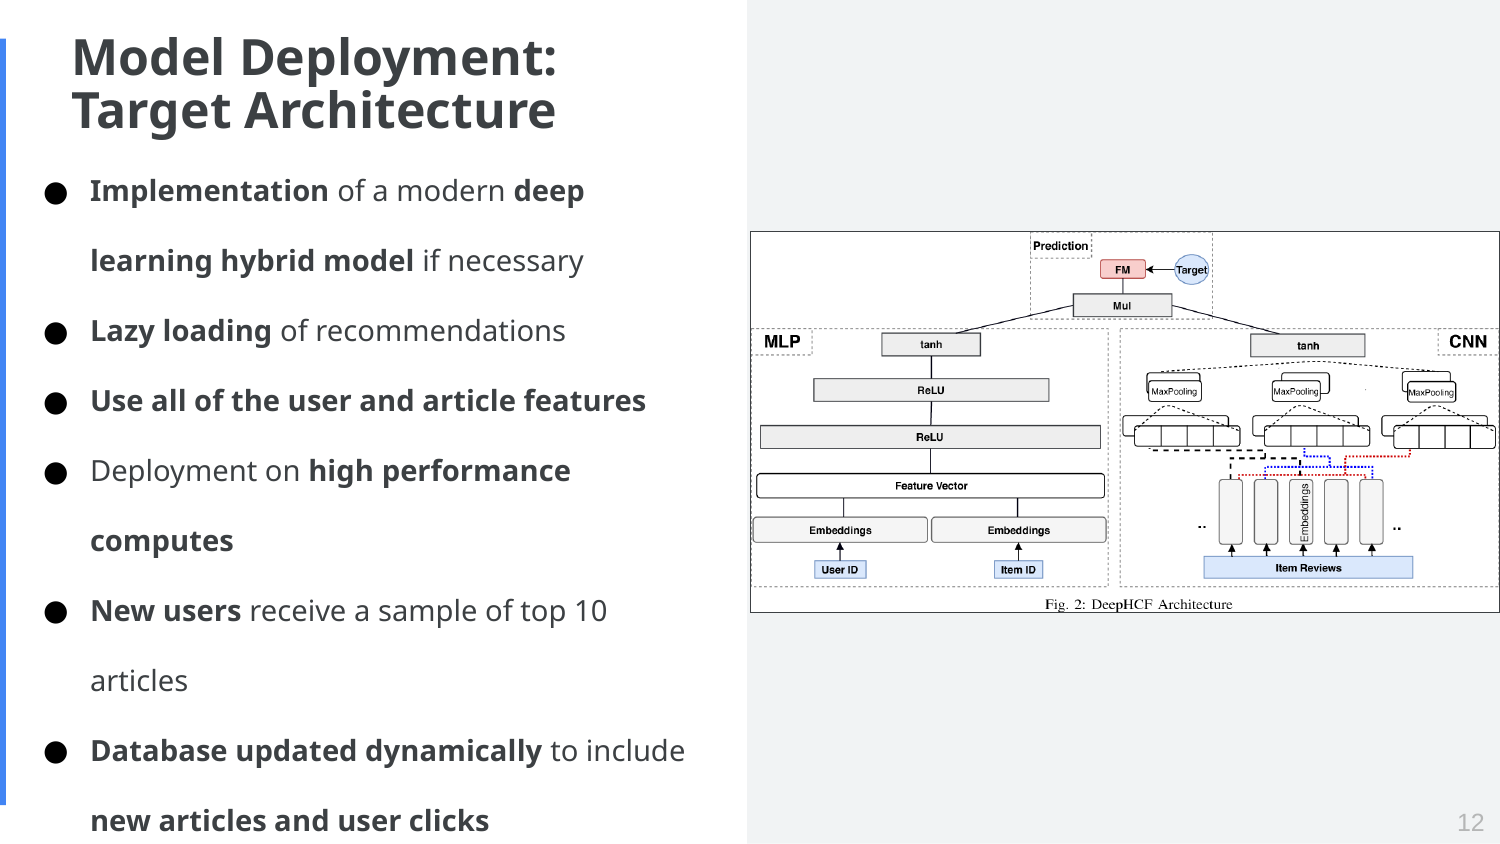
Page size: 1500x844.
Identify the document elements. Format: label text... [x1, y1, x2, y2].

title Model Deployment: Target Architecture [56, 16, 691, 85]
list Implementation of a modern deep learning hybrid model if necessary Lazy loading of recommendations Use all of the user and article features Deployment on high performance computes New users receive a sample of top 10 articles Database updated dynamically to include new articles and user clicks  New users receive updated recommendations once they have browsed an article [0, 122, 721, 827]
picture [749, 230, 1500, 613]
slide_number 12 [1162, 798, 1500, 844]
